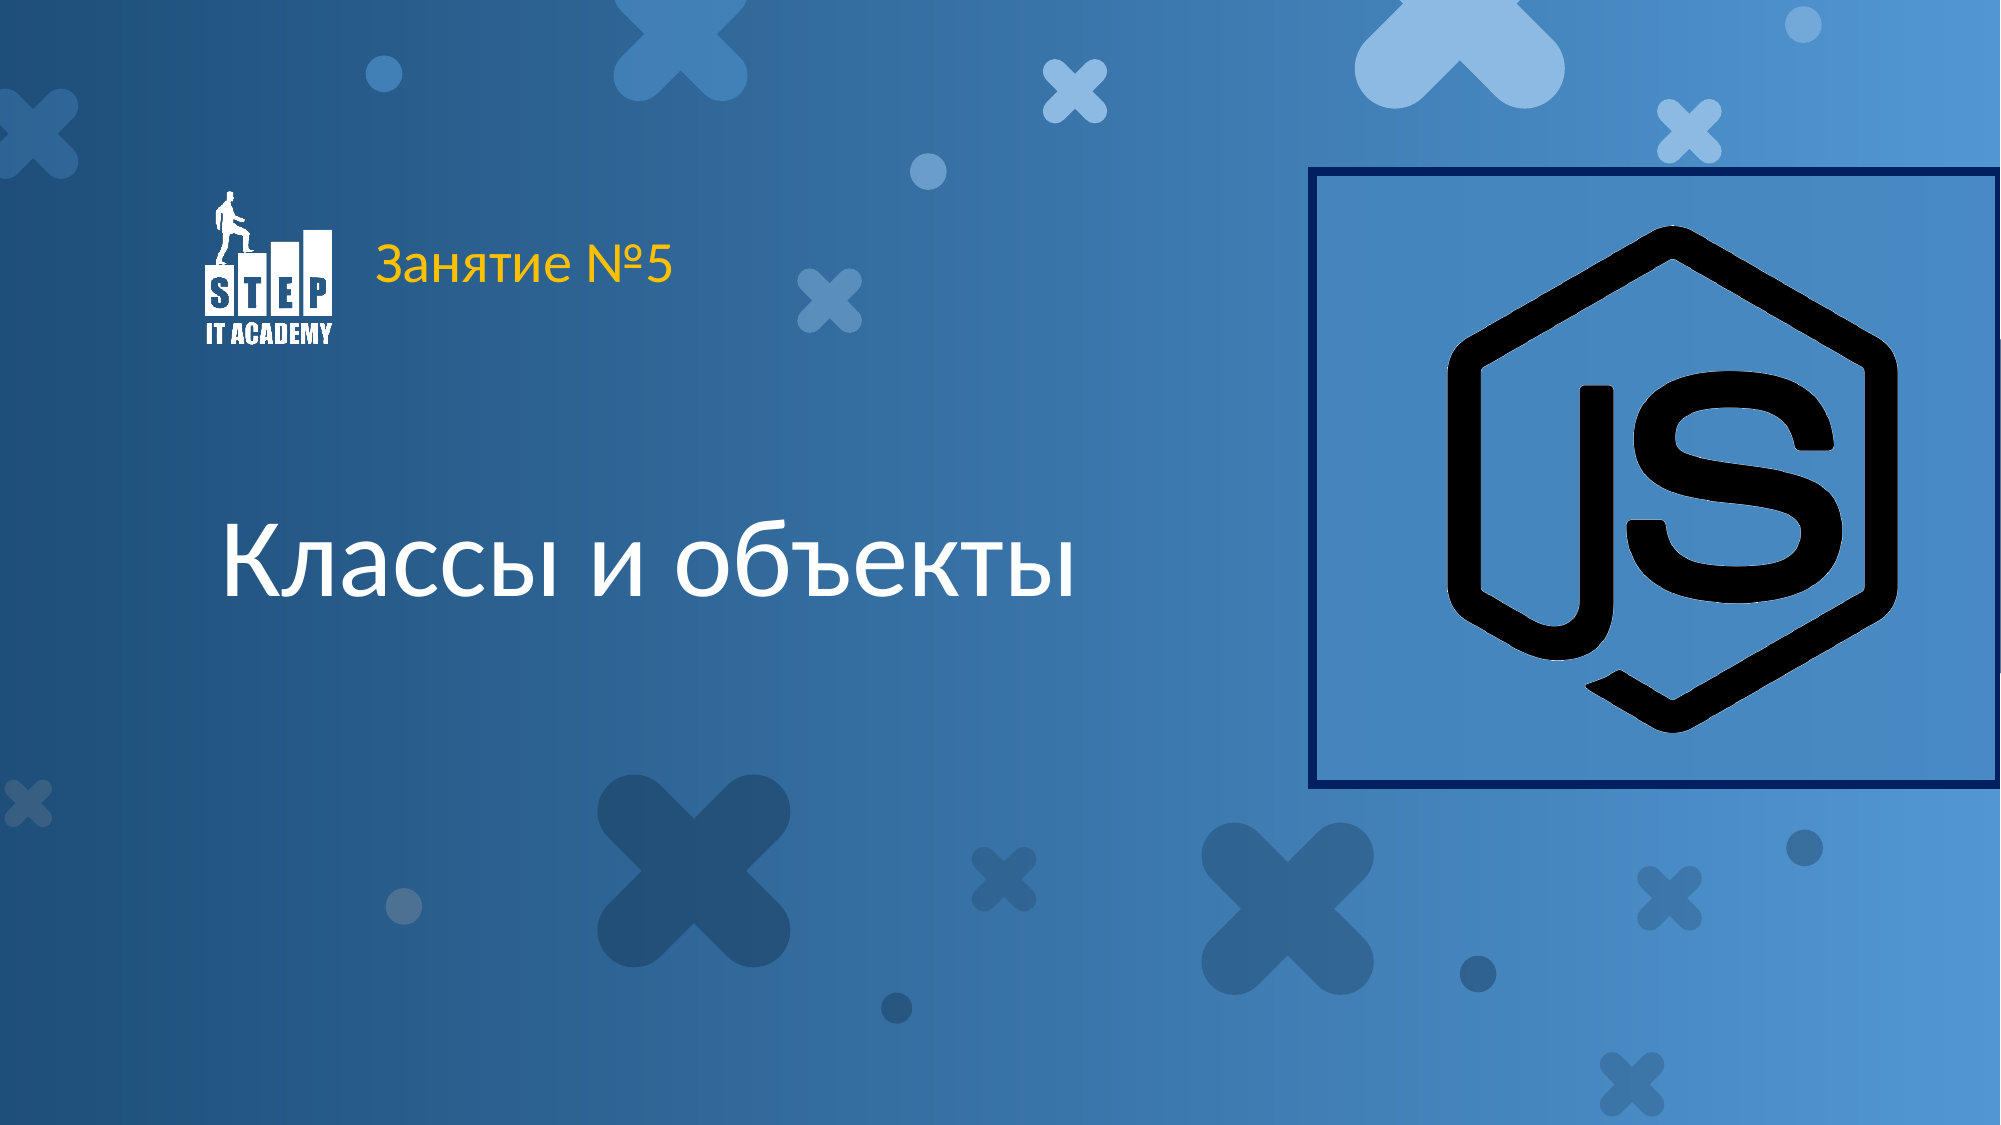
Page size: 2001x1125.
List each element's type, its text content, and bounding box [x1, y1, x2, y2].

title Классы и объекты [205, 372, 1310, 629]
list Занятие №5 [359, 224, 1280, 373]
picture [1310, 170, 1999, 786]
picture [198, 181, 339, 354]
